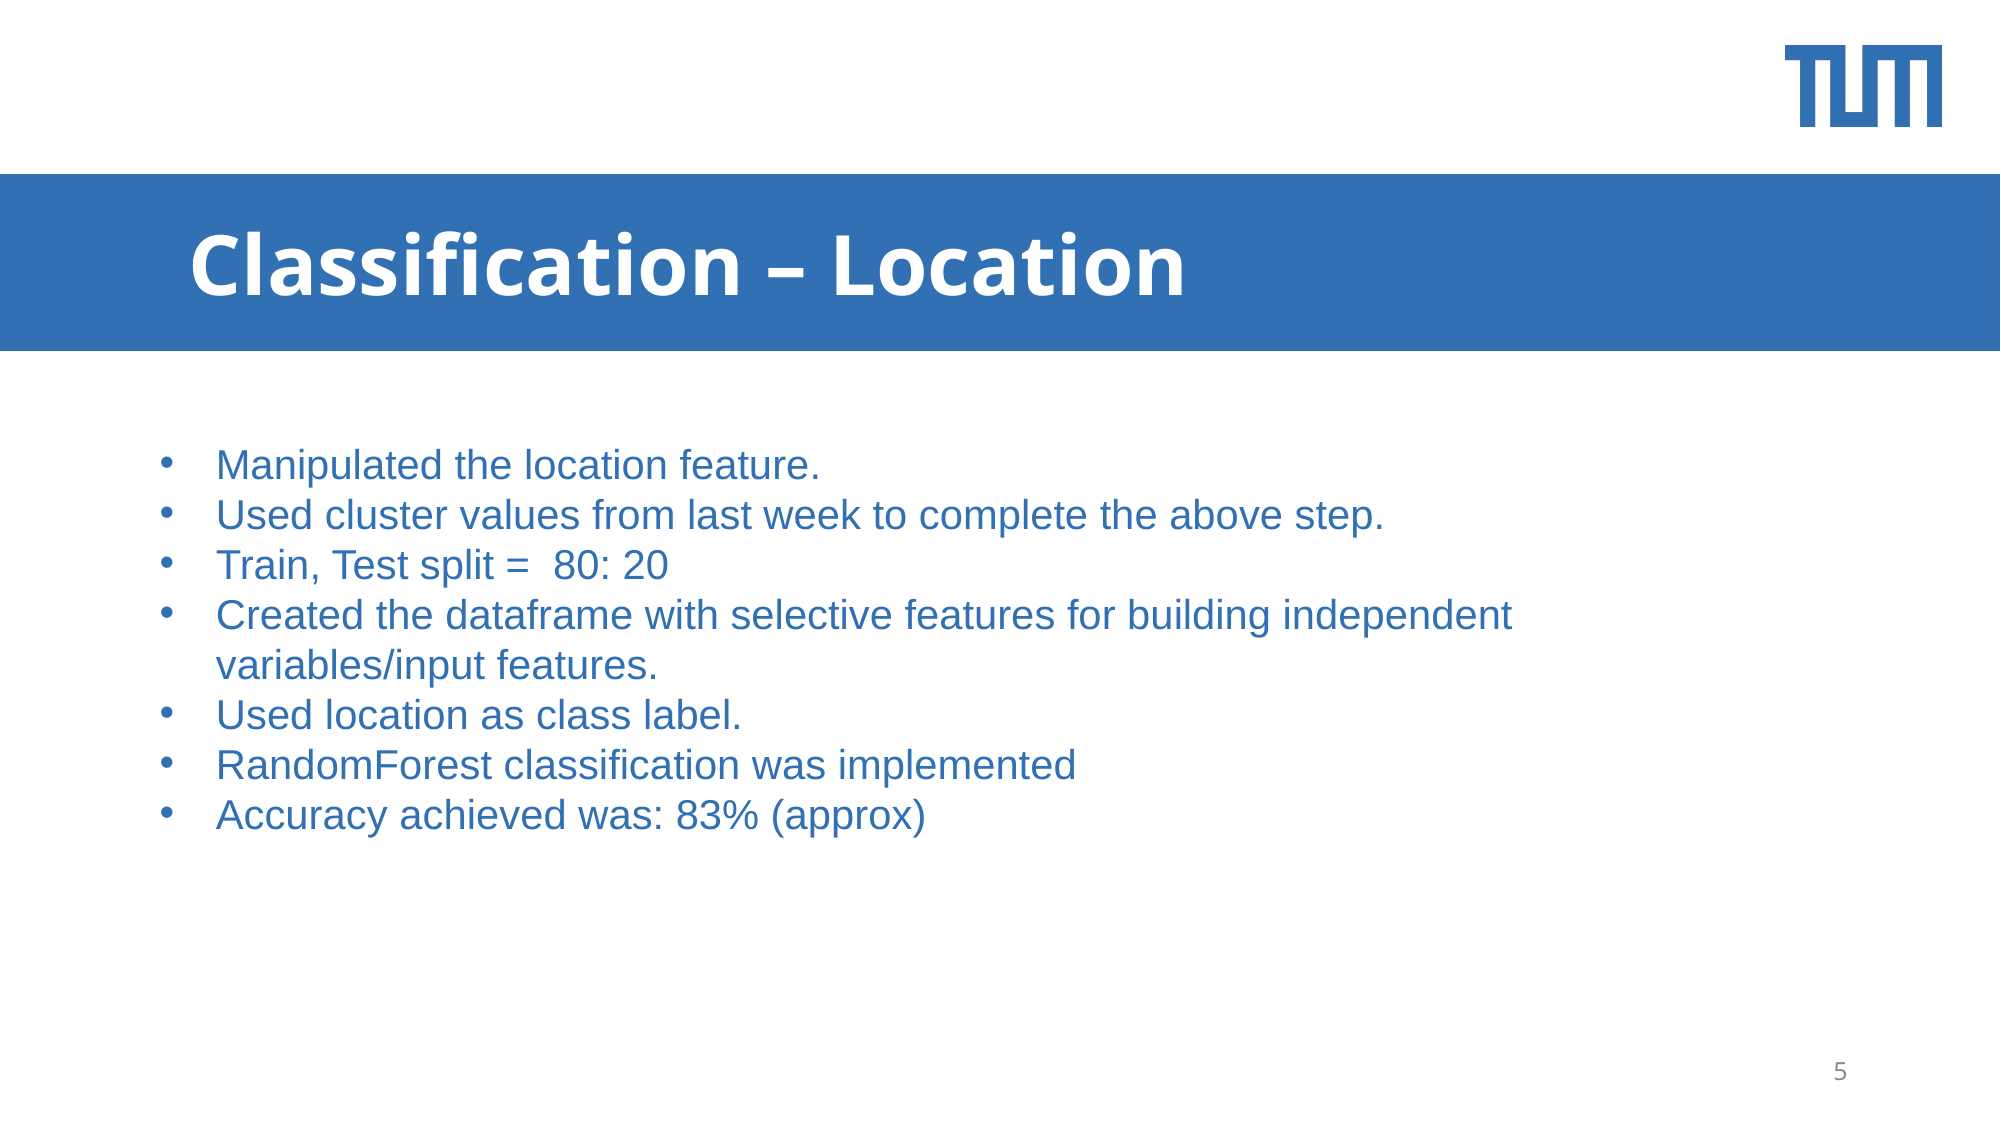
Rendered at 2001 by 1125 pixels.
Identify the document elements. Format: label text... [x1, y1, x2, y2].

text_box Manipulated the location feature. Used cluster values from last week to complete the above step. Train, Test split = 80: 20 Created the dataframe with selective features for building independent variables/input features. Used location as class label. RandomForest classification was implemented Accuracy achieved was: 83% (approx) [144, 430, 1726, 946]
text_box Classification – Location [0, 174, 2000, 351]
picture [1785, 45, 1942, 127]
slide_number 5 [1412, 1042, 1863, 1103]
